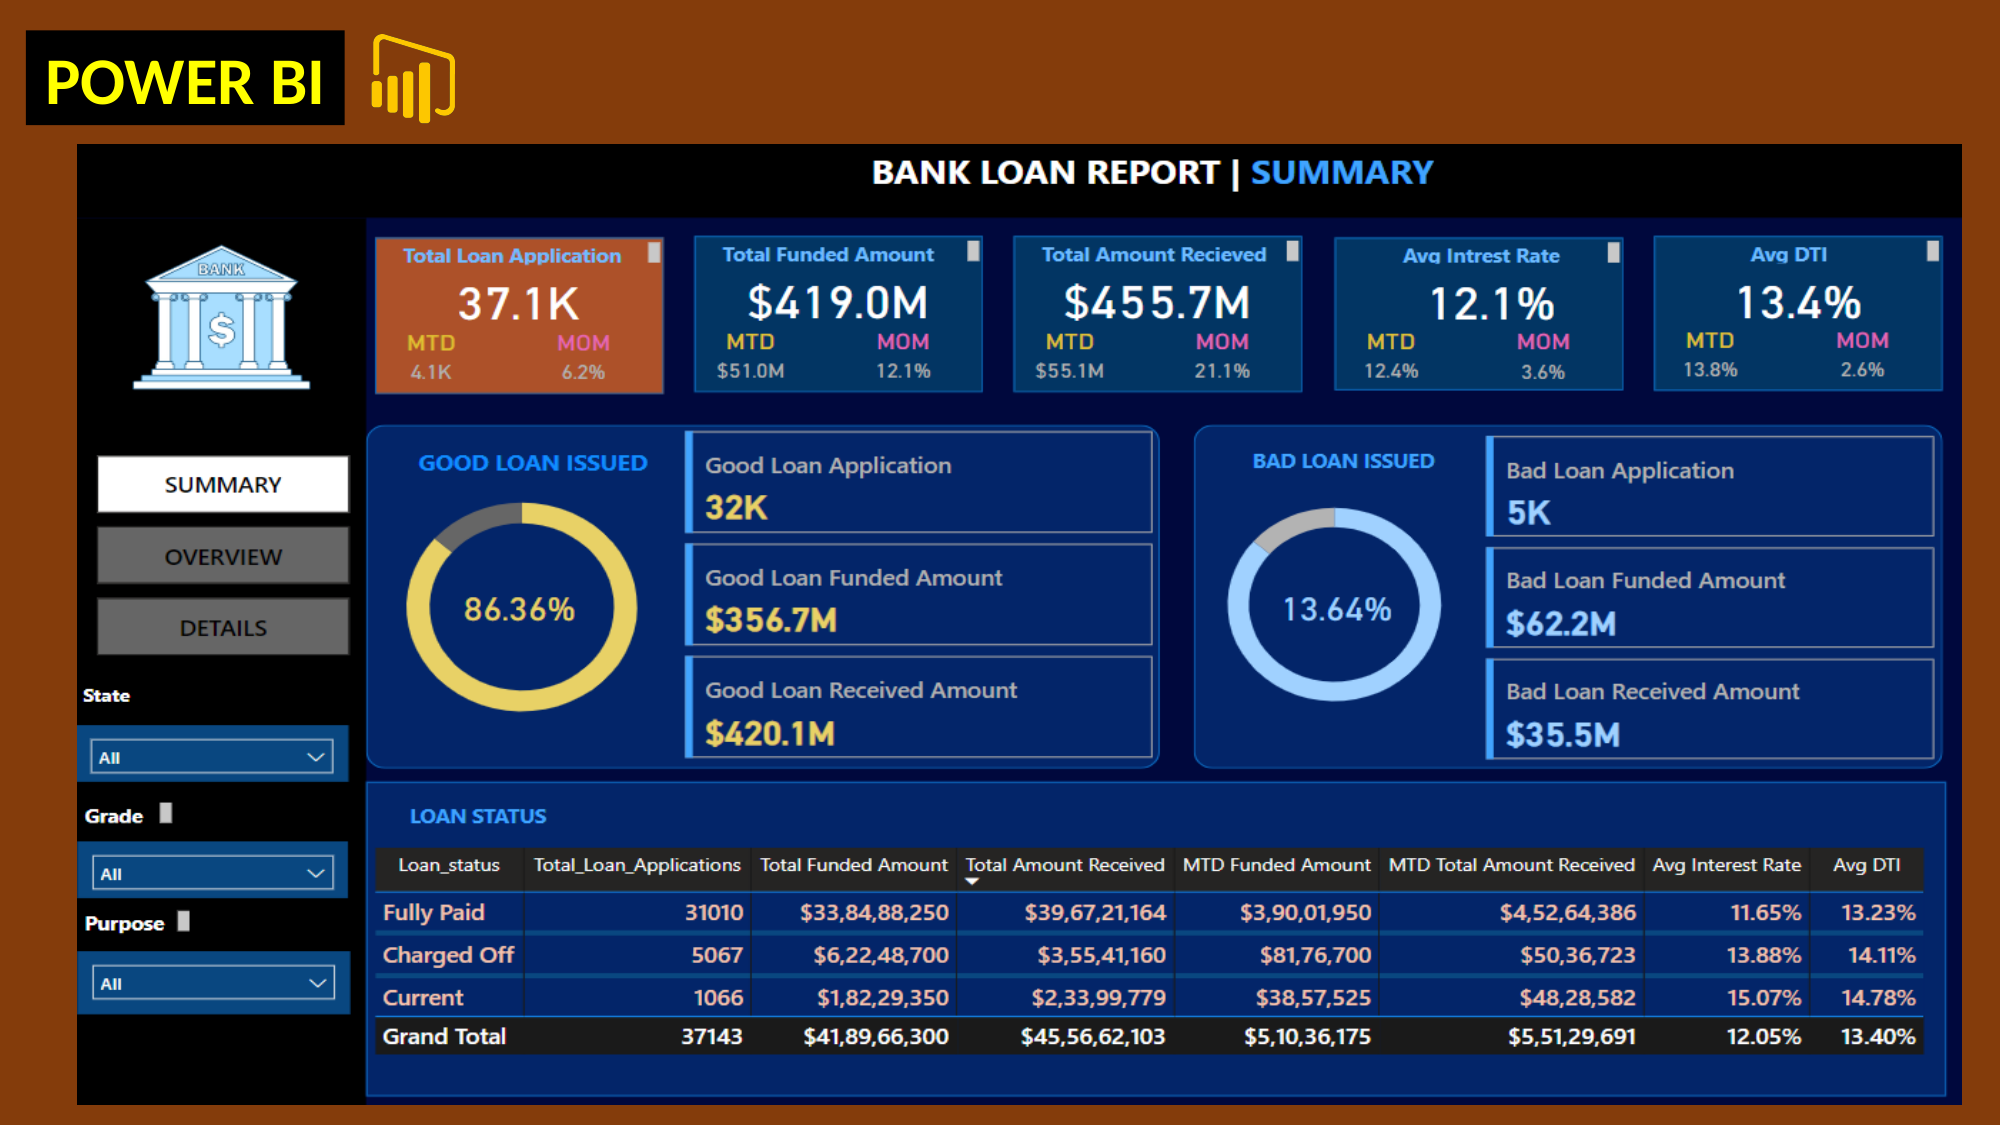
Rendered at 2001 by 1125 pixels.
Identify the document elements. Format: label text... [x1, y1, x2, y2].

text_box POWER BI [25, 30, 327, 126]
picture [327, 30, 499, 127]
picture [77, 144, 1962, 1105]
